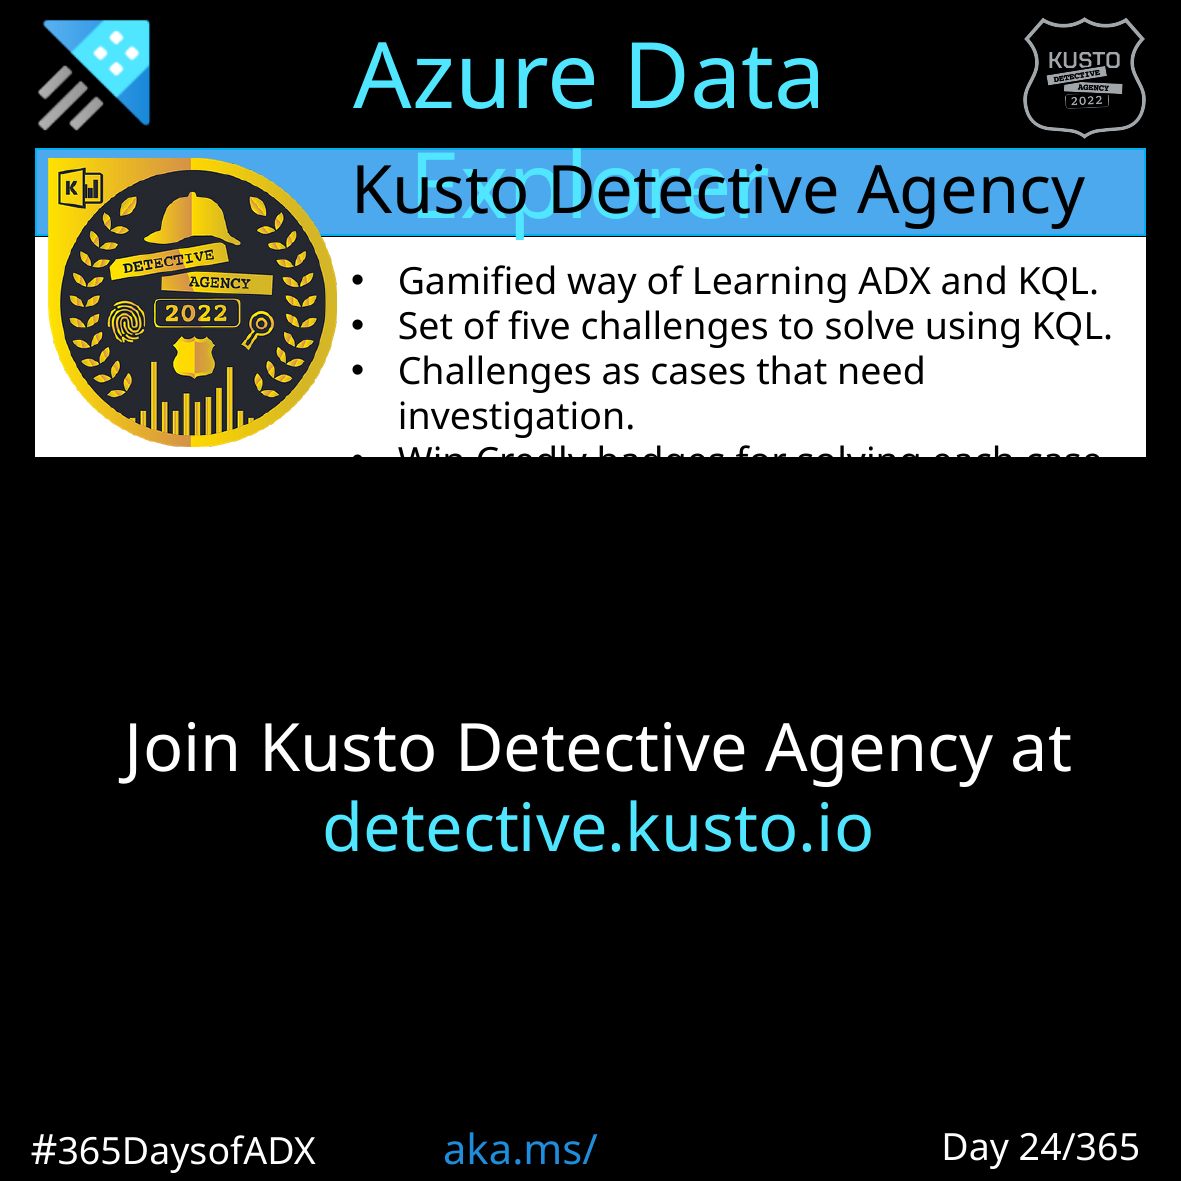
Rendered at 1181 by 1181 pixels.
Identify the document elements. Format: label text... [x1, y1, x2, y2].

text_box [35, 237, 336, 457]
picture [1023, 17, 1146, 139]
text_box #365DaysofADX [15, 1115, 358, 1181]
text_box Day 24/365 [813, 1115, 1156, 1176]
text_box Azure Data Explorer [337, 235, 1019, 245]
text_box [337, 237, 1146, 457]
picture [35, 17, 153, 135]
text_box Kusto Detective Agency [336, 139, 1181, 235]
text_box aka.ms/ADX.365 [428, 1115, 770, 1181]
text_box Azure Data Explorer [161, 9, 1019, 158]
picture [48, 158, 337, 447]
text_box [35, 148, 161, 236]
text_box Join Kusto Detective Agency at detective.kusto.io [79, 697, 1119, 873]
text_box Gamified way of Learning ADX and KQL. Set of five challenges to solve using KQL. Challenges as cases that need investigation. Win Credly badges for solving each case. [336, 249, 1140, 489]
